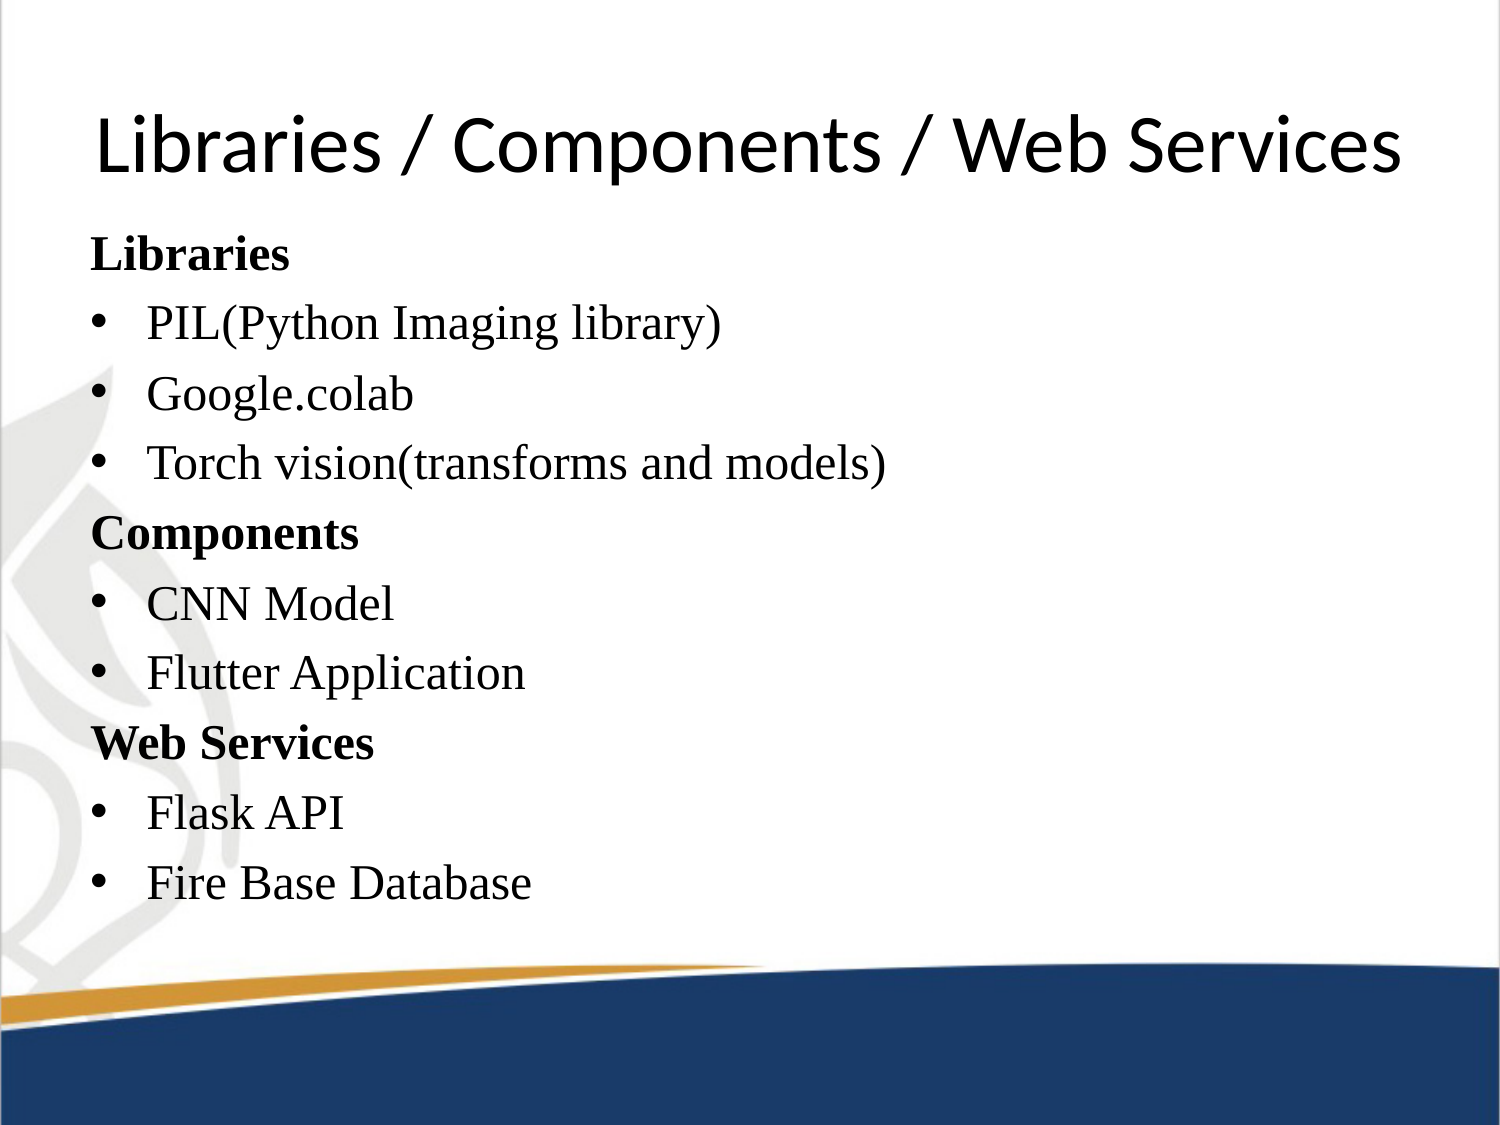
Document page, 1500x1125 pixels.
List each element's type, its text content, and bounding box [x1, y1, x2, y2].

picture [0, 0, 1500, 1125]
list Libraries PIL(Python Imaging library) Google.colab Torch vision(transforms and models) Components CNN Model Flutter Application Web Services Flask API Fire Base Database [75, 212, 1425, 1005]
title Libraries / Components / Web Services [75, 45, 1425, 212]
